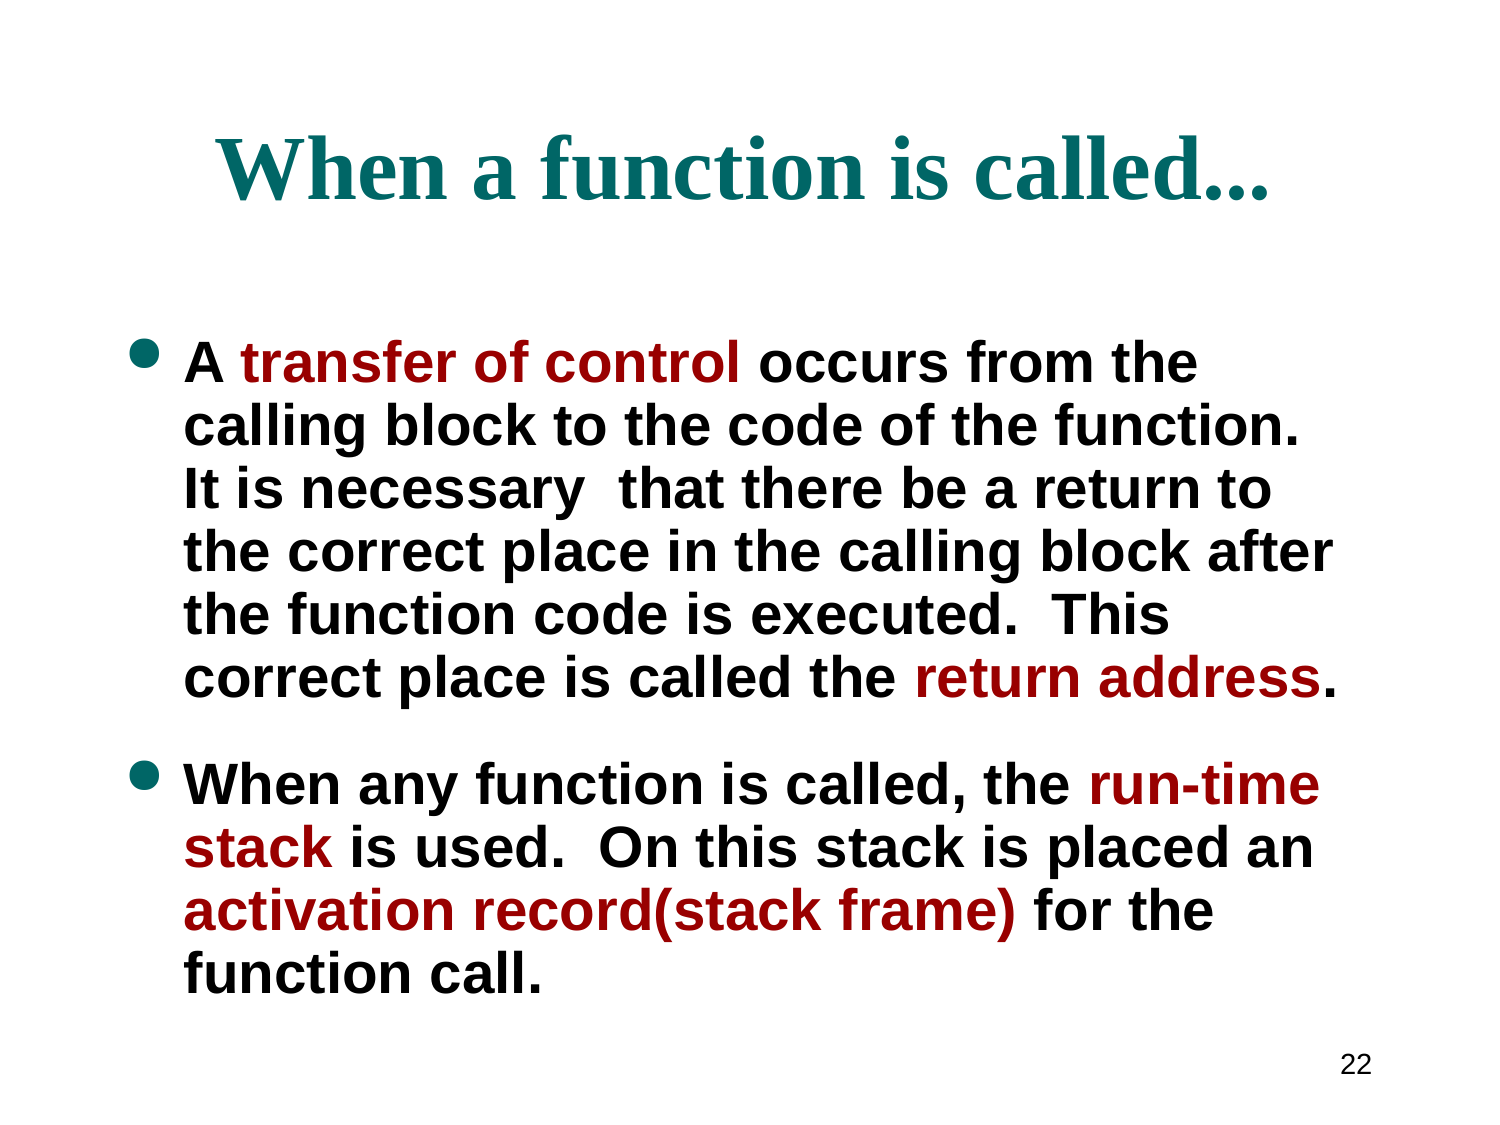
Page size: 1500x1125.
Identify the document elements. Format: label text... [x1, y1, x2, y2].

list A transfer of control occurs from the calling block to the code of the function. It is necessary that there be a return to the correct place in the calling block after the function code is executed. This correct place is called the return address. When any function is called, the run-time stack is used. On this stack is placed an activation record(stack frame) for the function call. [112, 324, 1363, 1050]
slide_number 22 [1287, 1025, 1388, 1100]
title When a function is called... [99, 37, 1388, 225]
